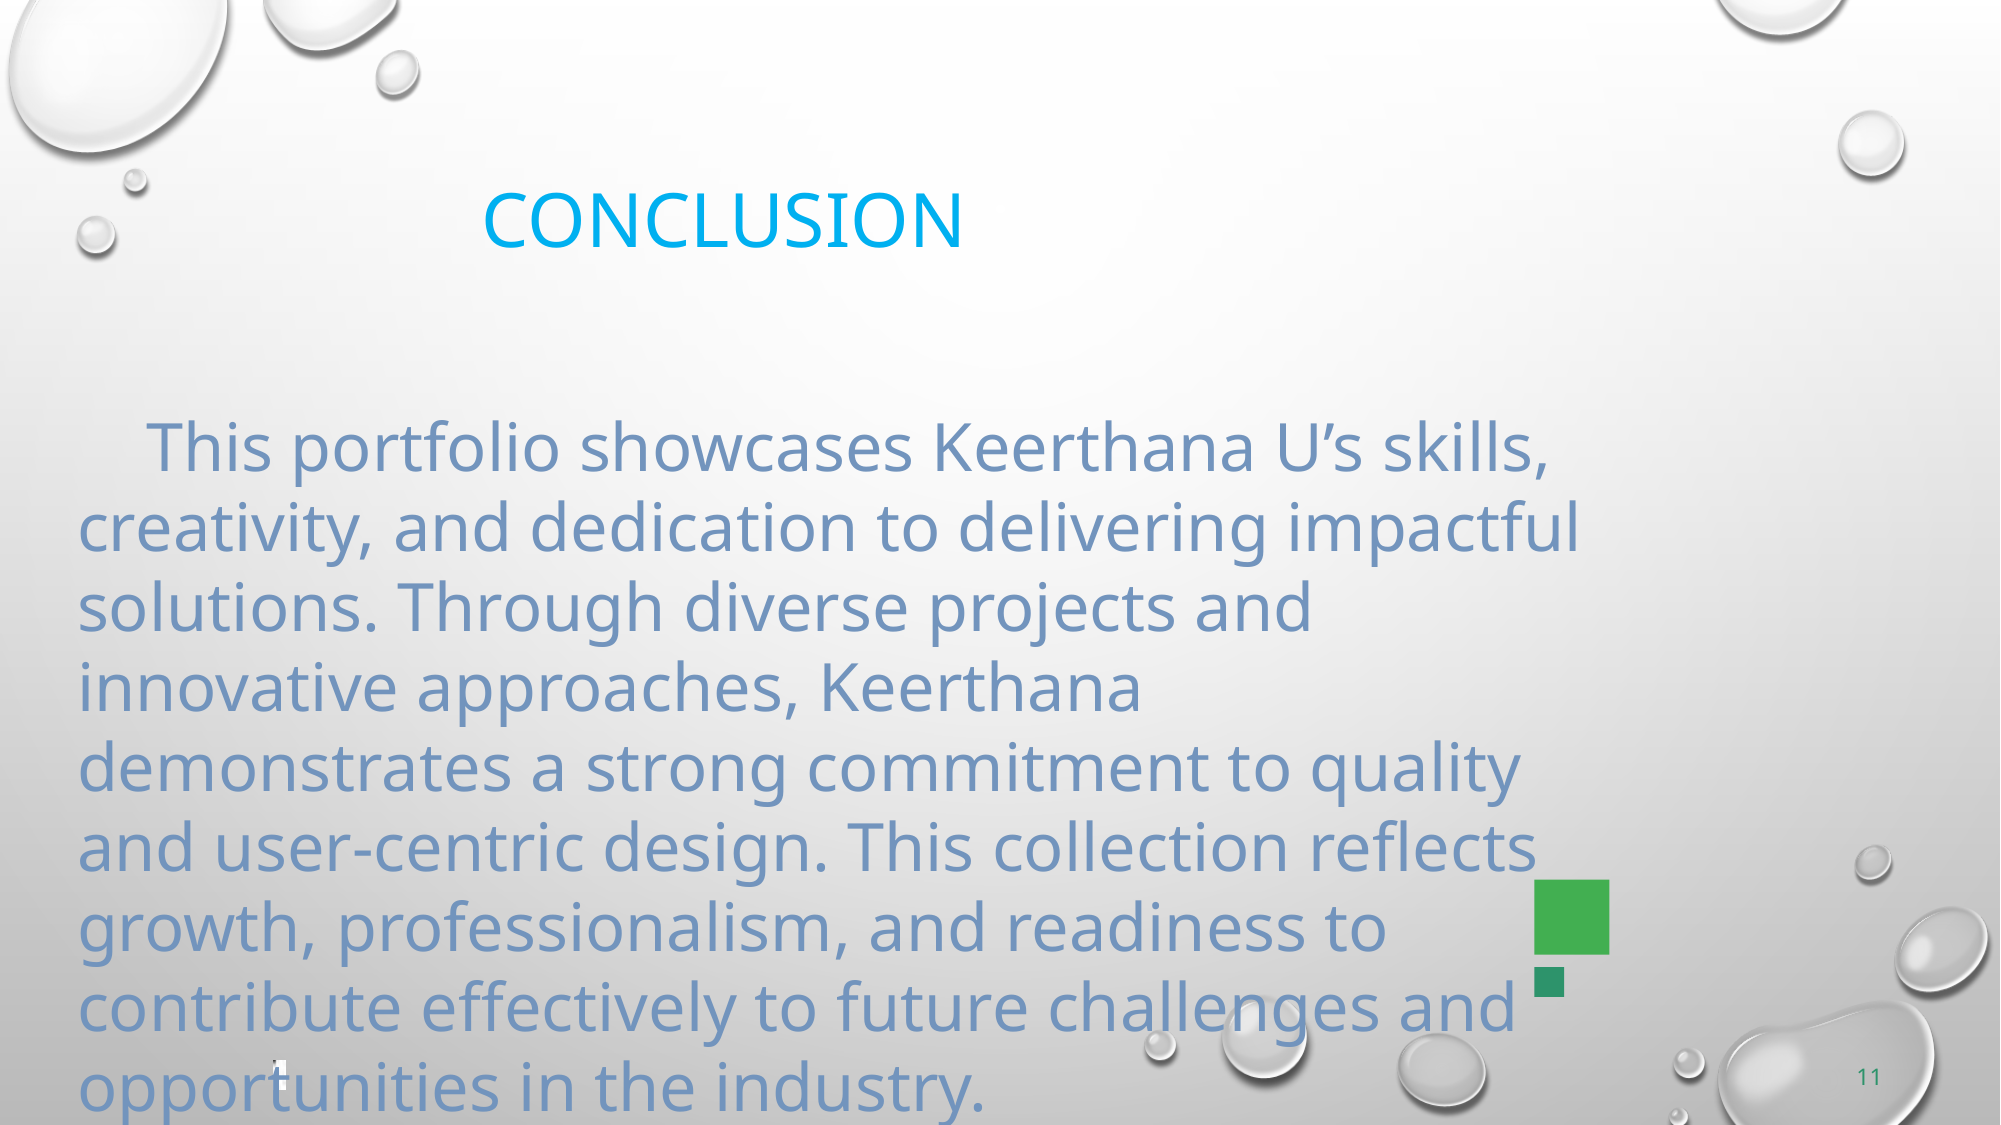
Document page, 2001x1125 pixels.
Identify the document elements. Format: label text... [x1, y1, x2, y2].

text_box This portfolio showcases Keerthana U’s skills, creativity, and dedication to delivering impactful solutions. Through diverse projects and innovative approaches, Keerthana demonstrates a strong commitment to quality and user-centric design. This collection reflects growth, professionalism, and readiness to contribute effectively to future challenges and opportunities in the industry. [62, 397, 1610, 1125]
title CONCLUSION [347, 121, 1099, 312]
text_box 11 [1849, 1061, 1888, 1095]
picture [273, 1060, 287, 1091]
picture [0, 0, 2000, 1125]
